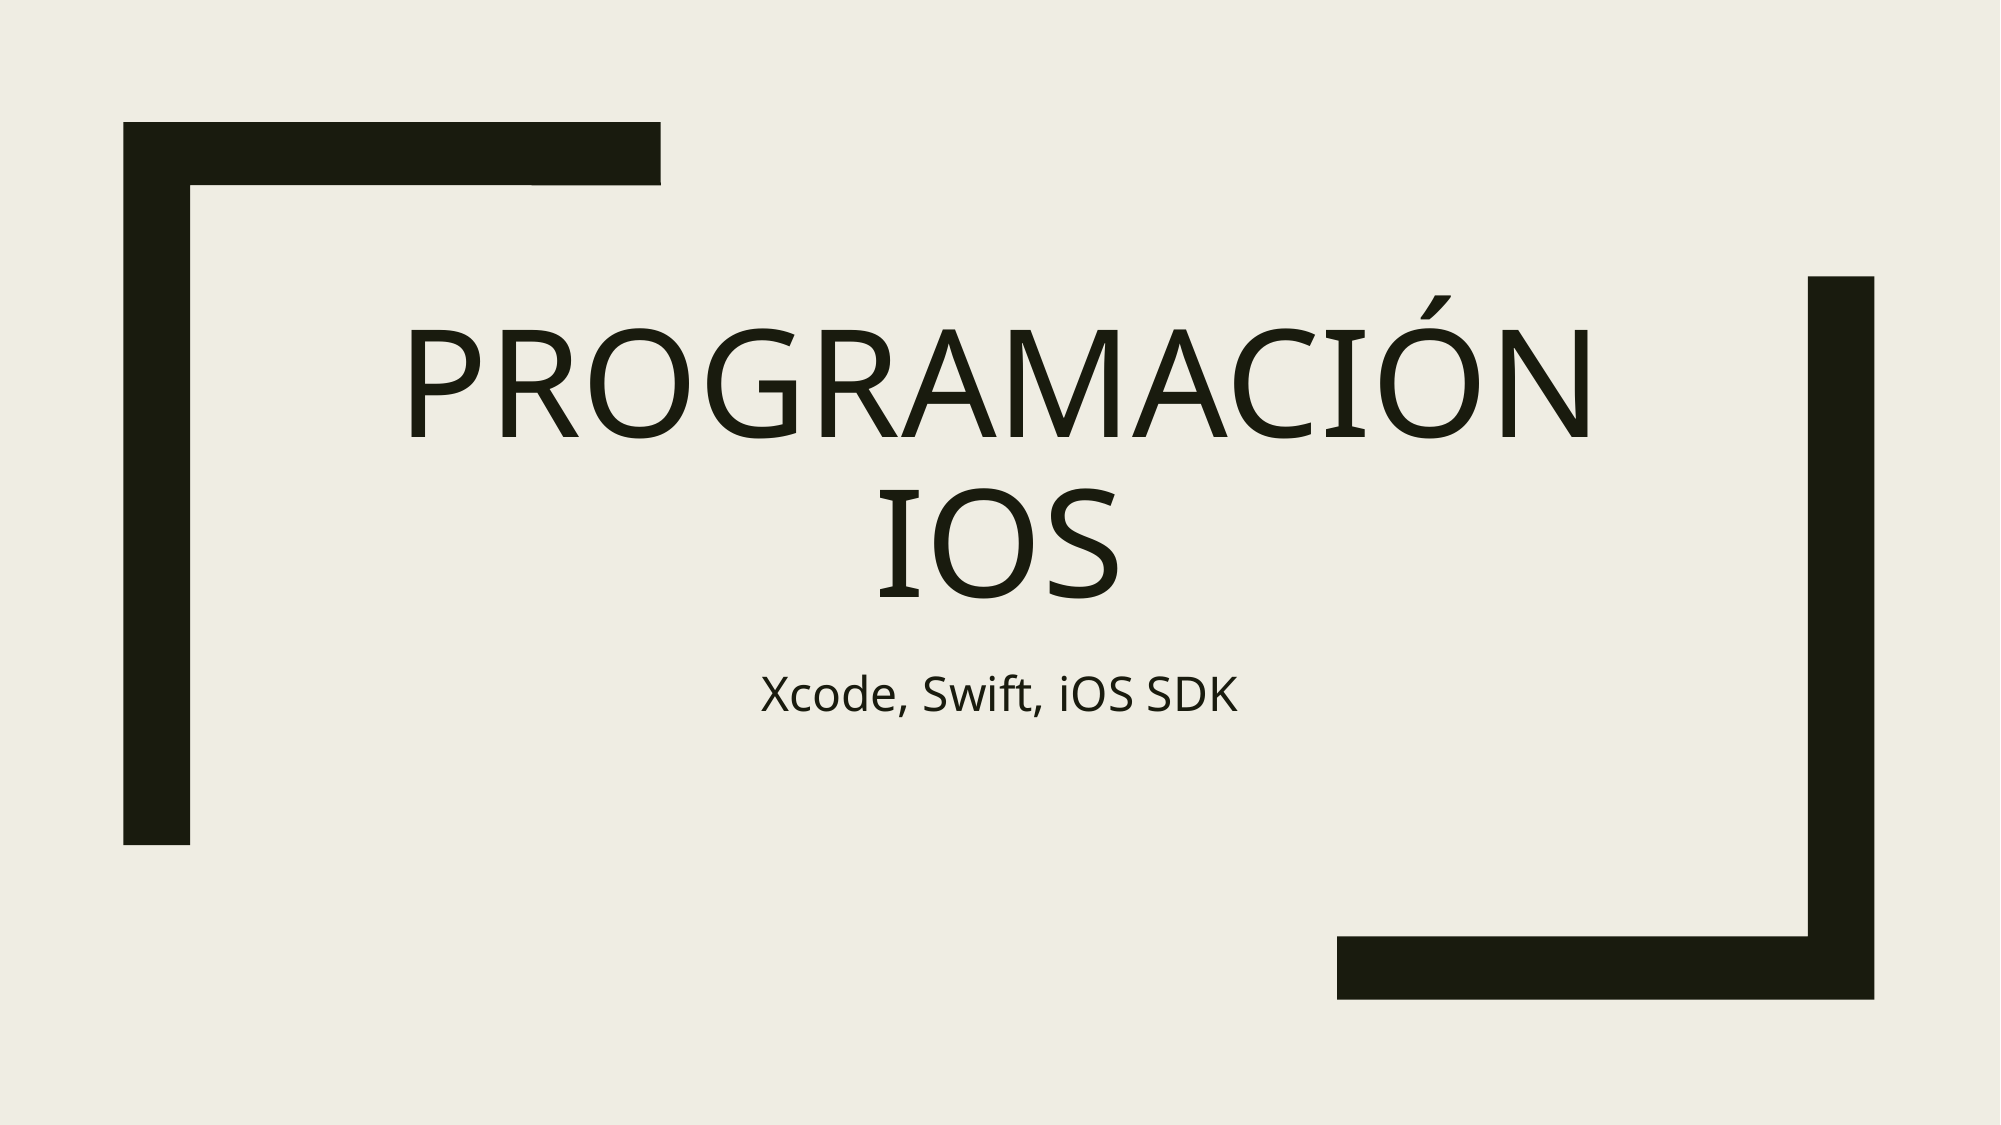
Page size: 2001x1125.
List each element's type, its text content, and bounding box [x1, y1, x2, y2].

subtitle Xcode, Swift, iOS SDK [439, 649, 1561, 828]
title Programación ios [314, 293, 1686, 638]
